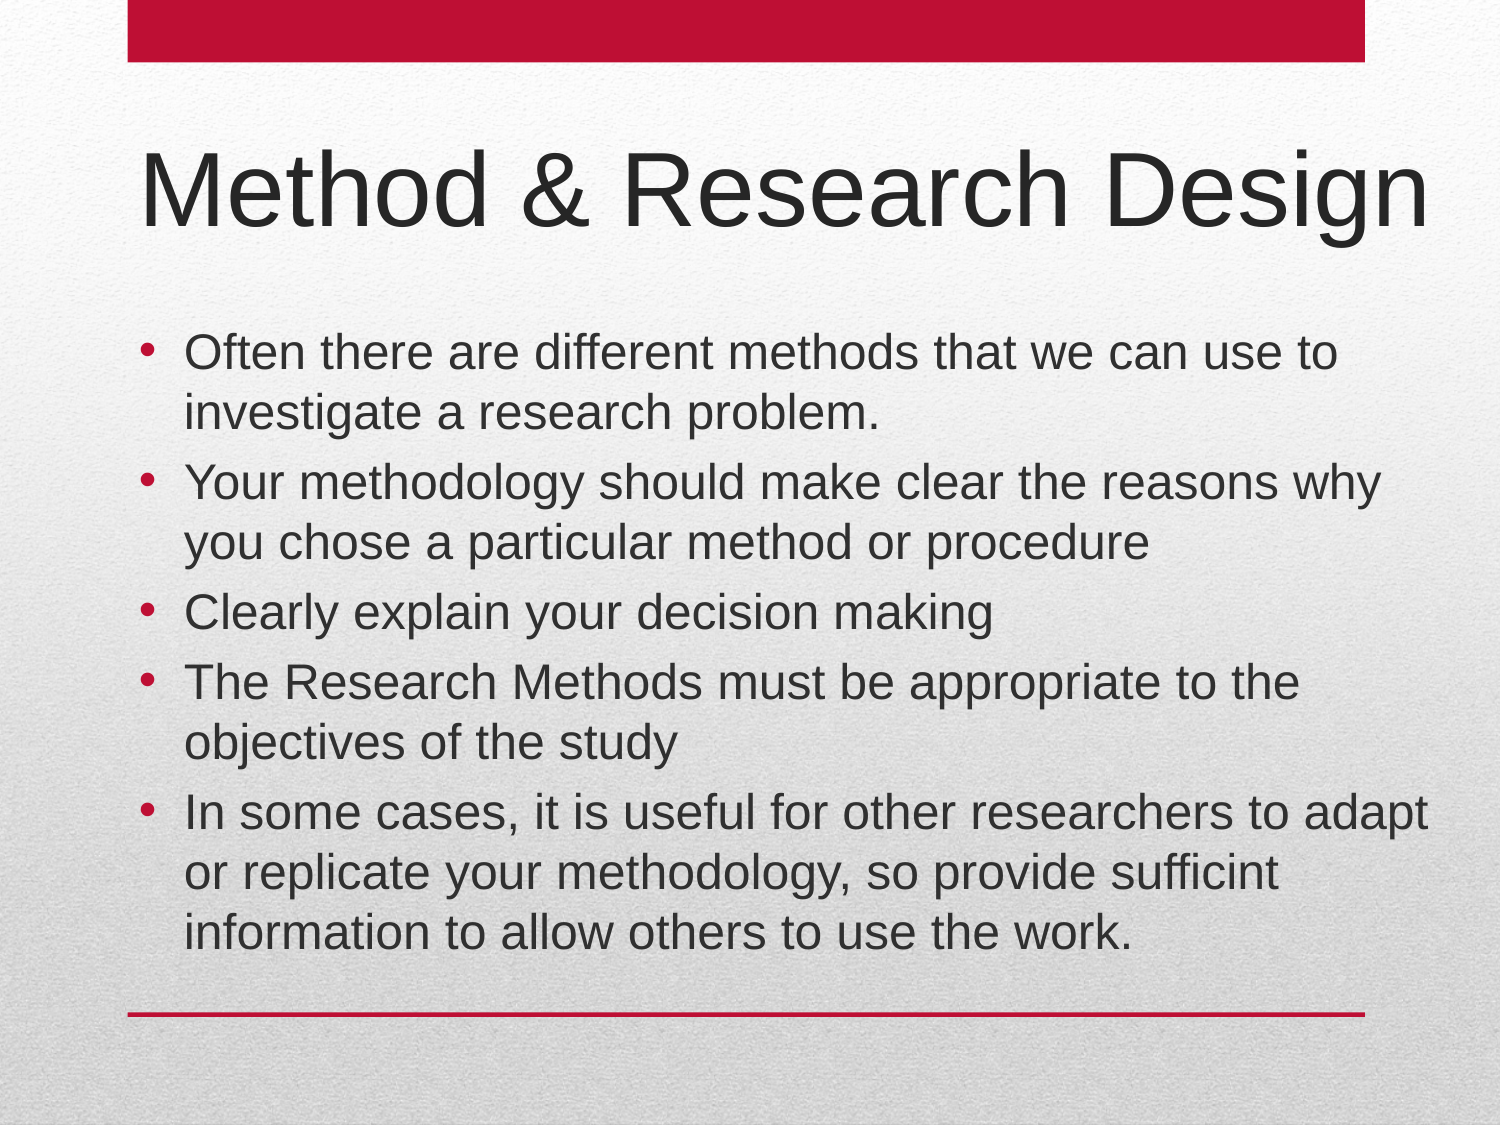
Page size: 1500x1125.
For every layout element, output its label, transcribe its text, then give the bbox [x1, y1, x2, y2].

title Method & Research Design [123, 78, 1471, 256]
list Often there are different methods that we can use to investigate a research problem. Your methodology should make clear the reasons why you chose a particular method or procedure Clearly explain your decision making The Research Methods must be appropriate to the objectives of the study In some cases, it is useful for other researchers to adapt or replicate your methodology, so provide sufficint information to allow others to use the work. [123, 290, 1447, 988]
